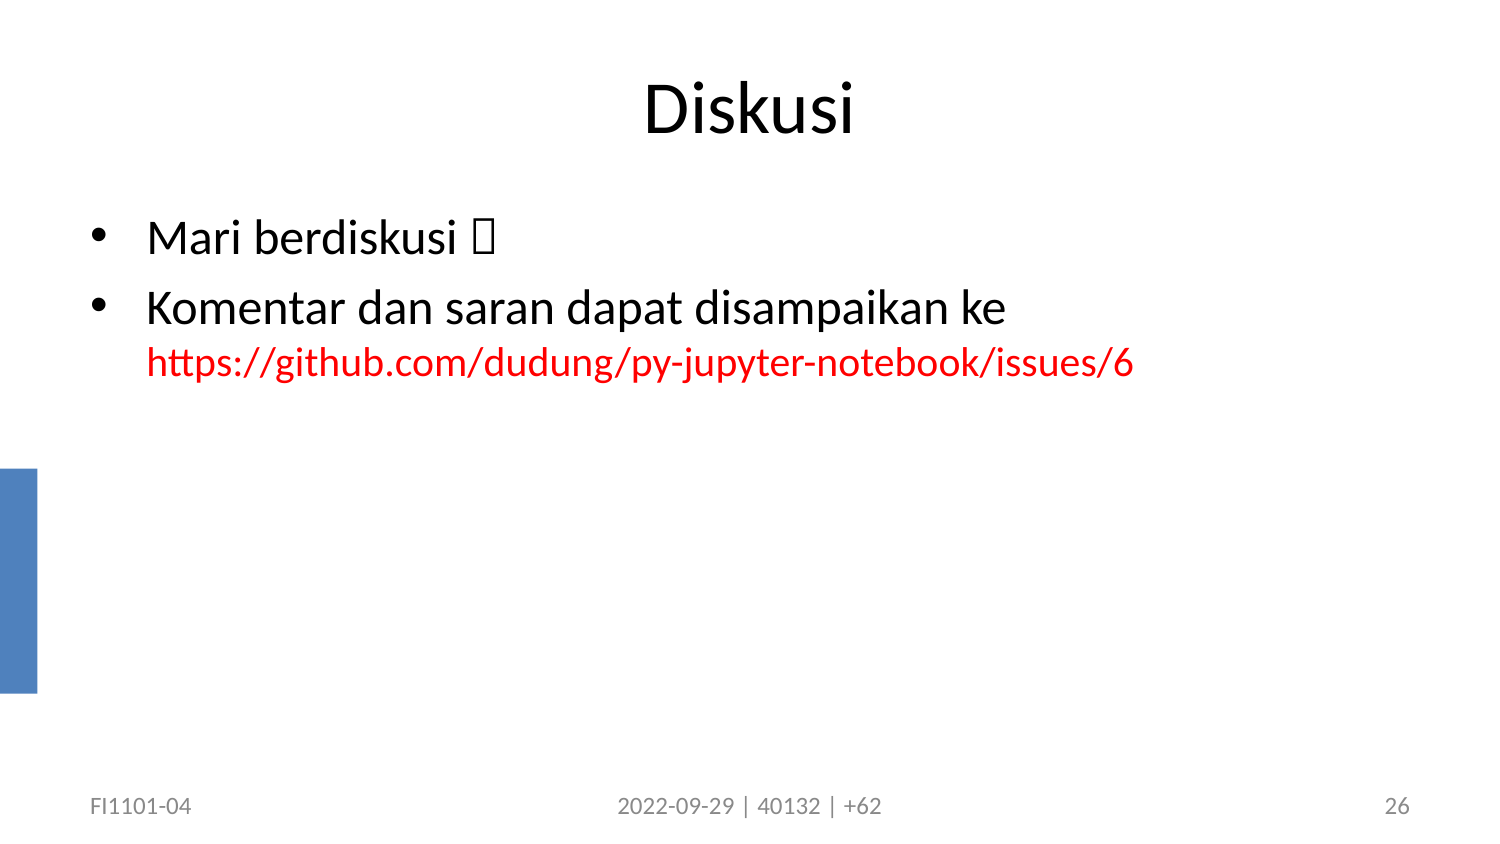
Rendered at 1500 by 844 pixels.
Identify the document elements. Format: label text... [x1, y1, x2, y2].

title Diskusi [74, 33, 1426, 175]
footer 2022-09-29 | 40132 | +62 [512, 782, 988, 827]
slide_number 26 [1074, 782, 1425, 827]
list Mari berdiskusi  Komentar dan saran dapat disampaikan ke https://github.com/dudung/py-jupyter-notebook/issues/6 [74, 196, 1426, 754]
slide_number FI1101-04 [75, 782, 463, 827]
